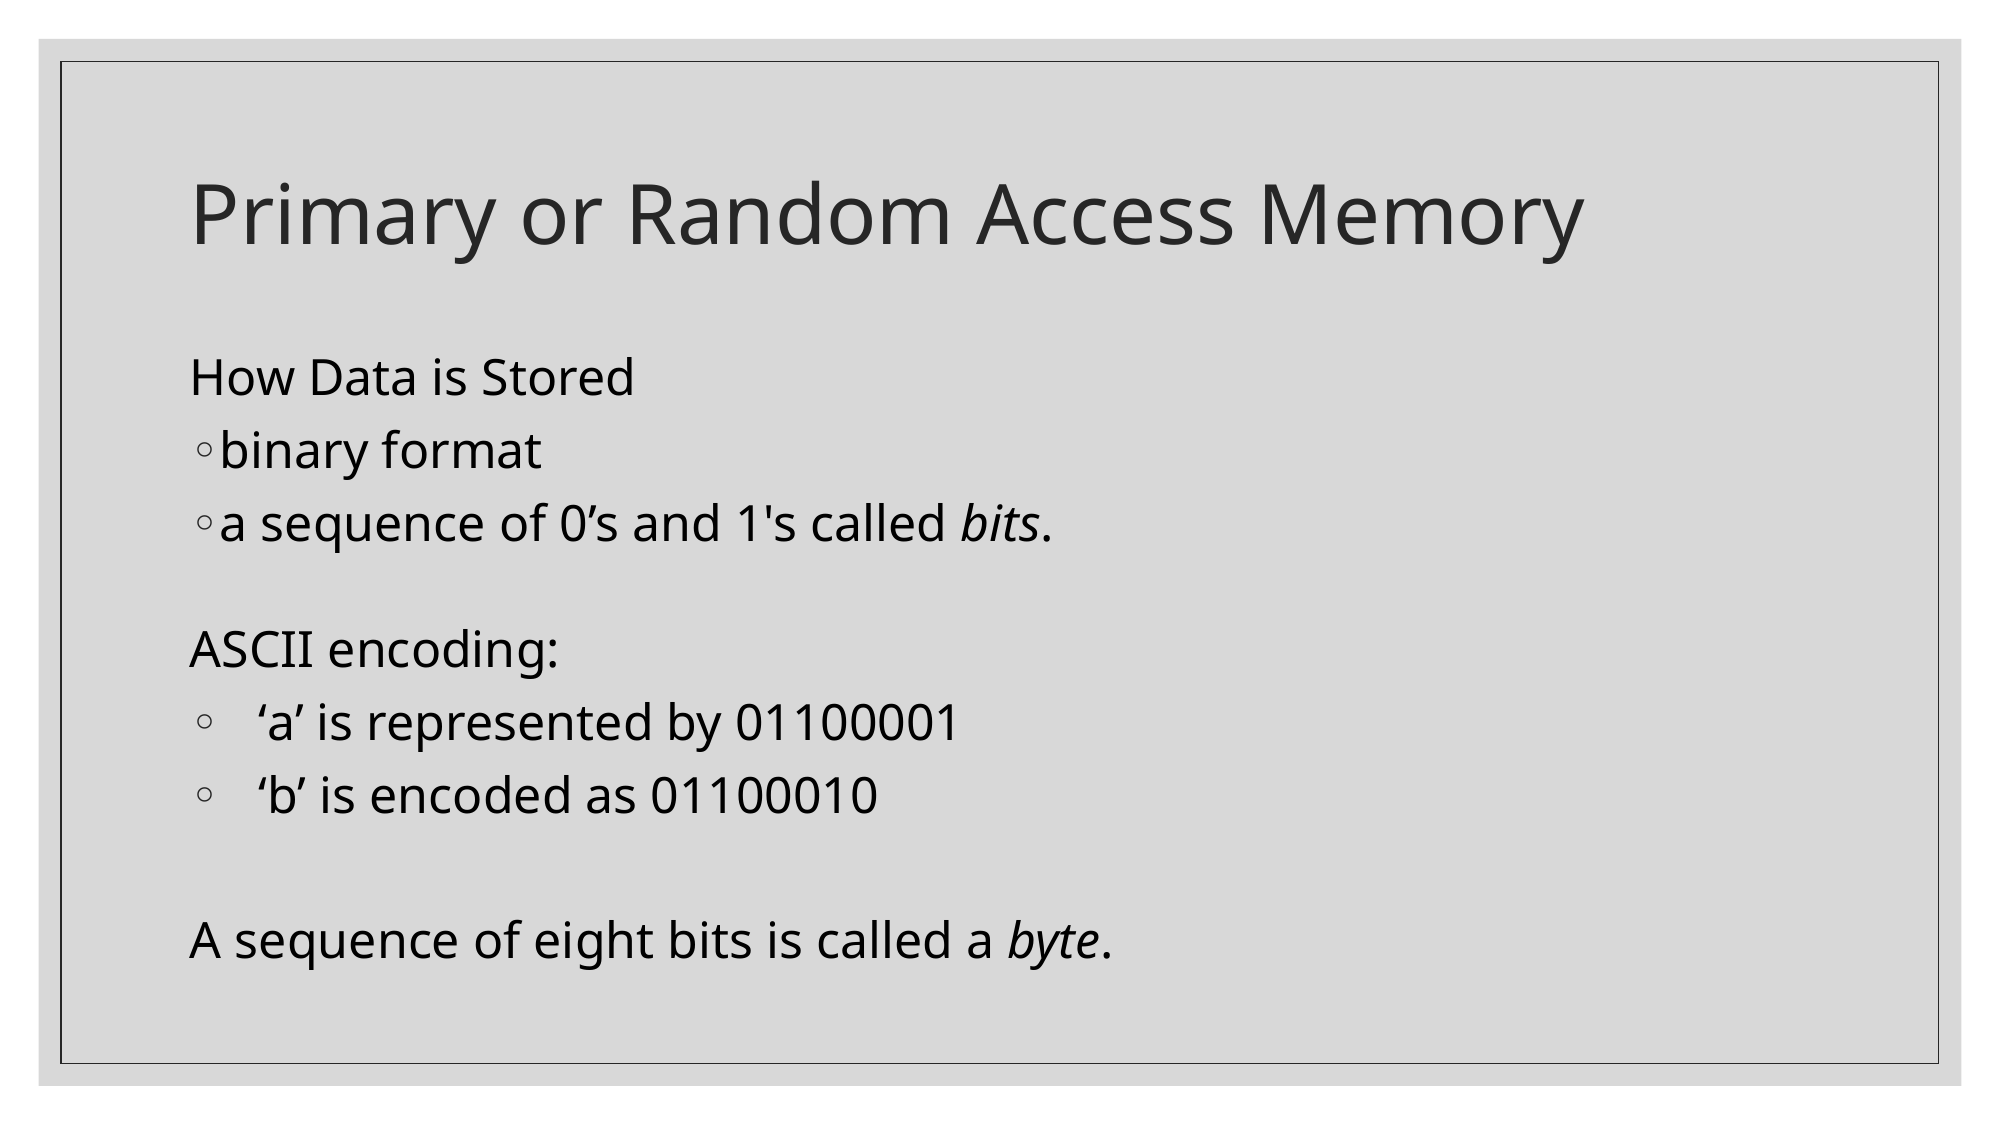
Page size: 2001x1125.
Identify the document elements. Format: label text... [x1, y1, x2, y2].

list How Data is Stored binary format a sequence of 0’s and 1's called bits. ASCII encoding: ‘a’ is represented by 01100001 ‘b’ is encoded as 01100010 A sequence of eight bits is called a byte. [174, 345, 1825, 977]
title Primary or Random Access Memory [174, 105, 1825, 331]
